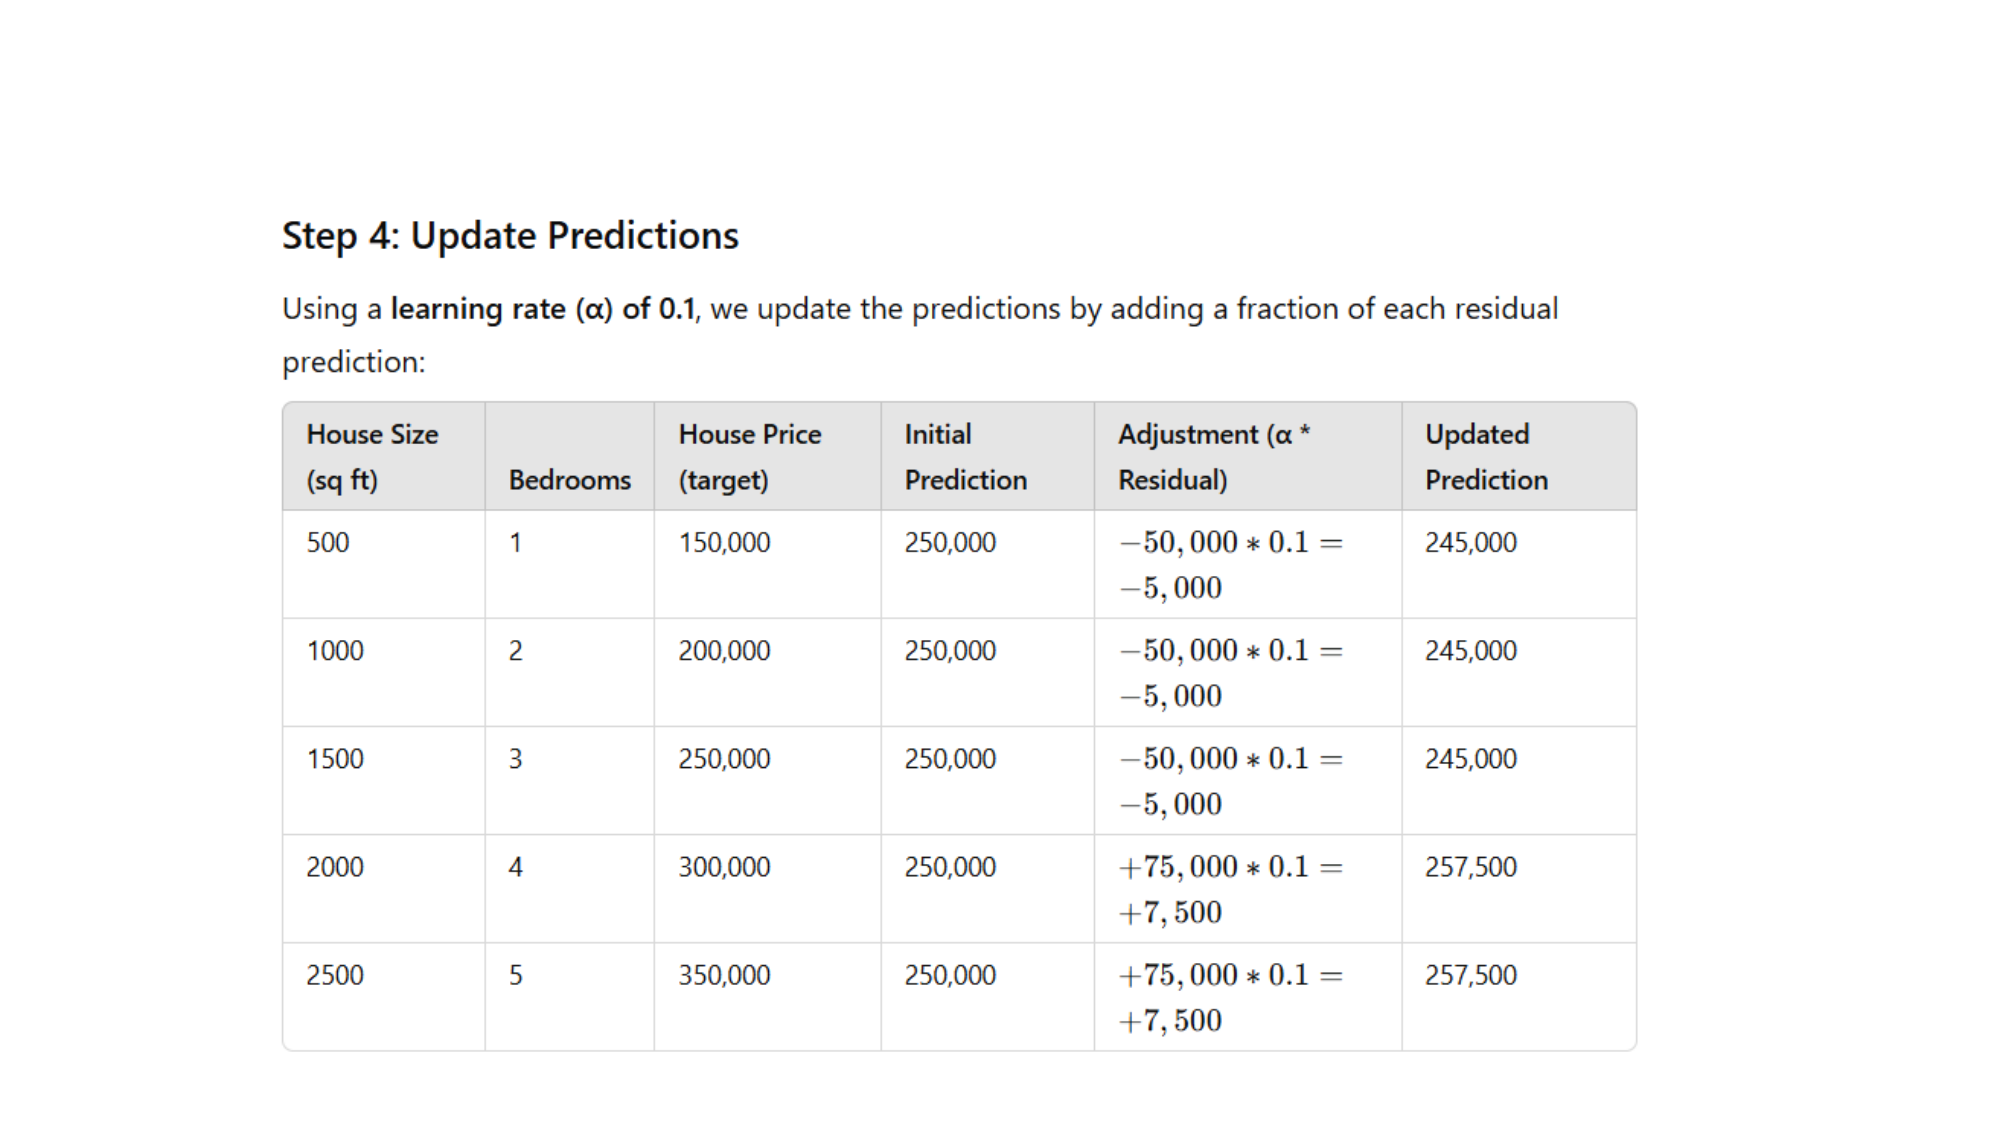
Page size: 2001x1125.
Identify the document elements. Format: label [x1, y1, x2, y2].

list [209, 185, 1721, 1087]
